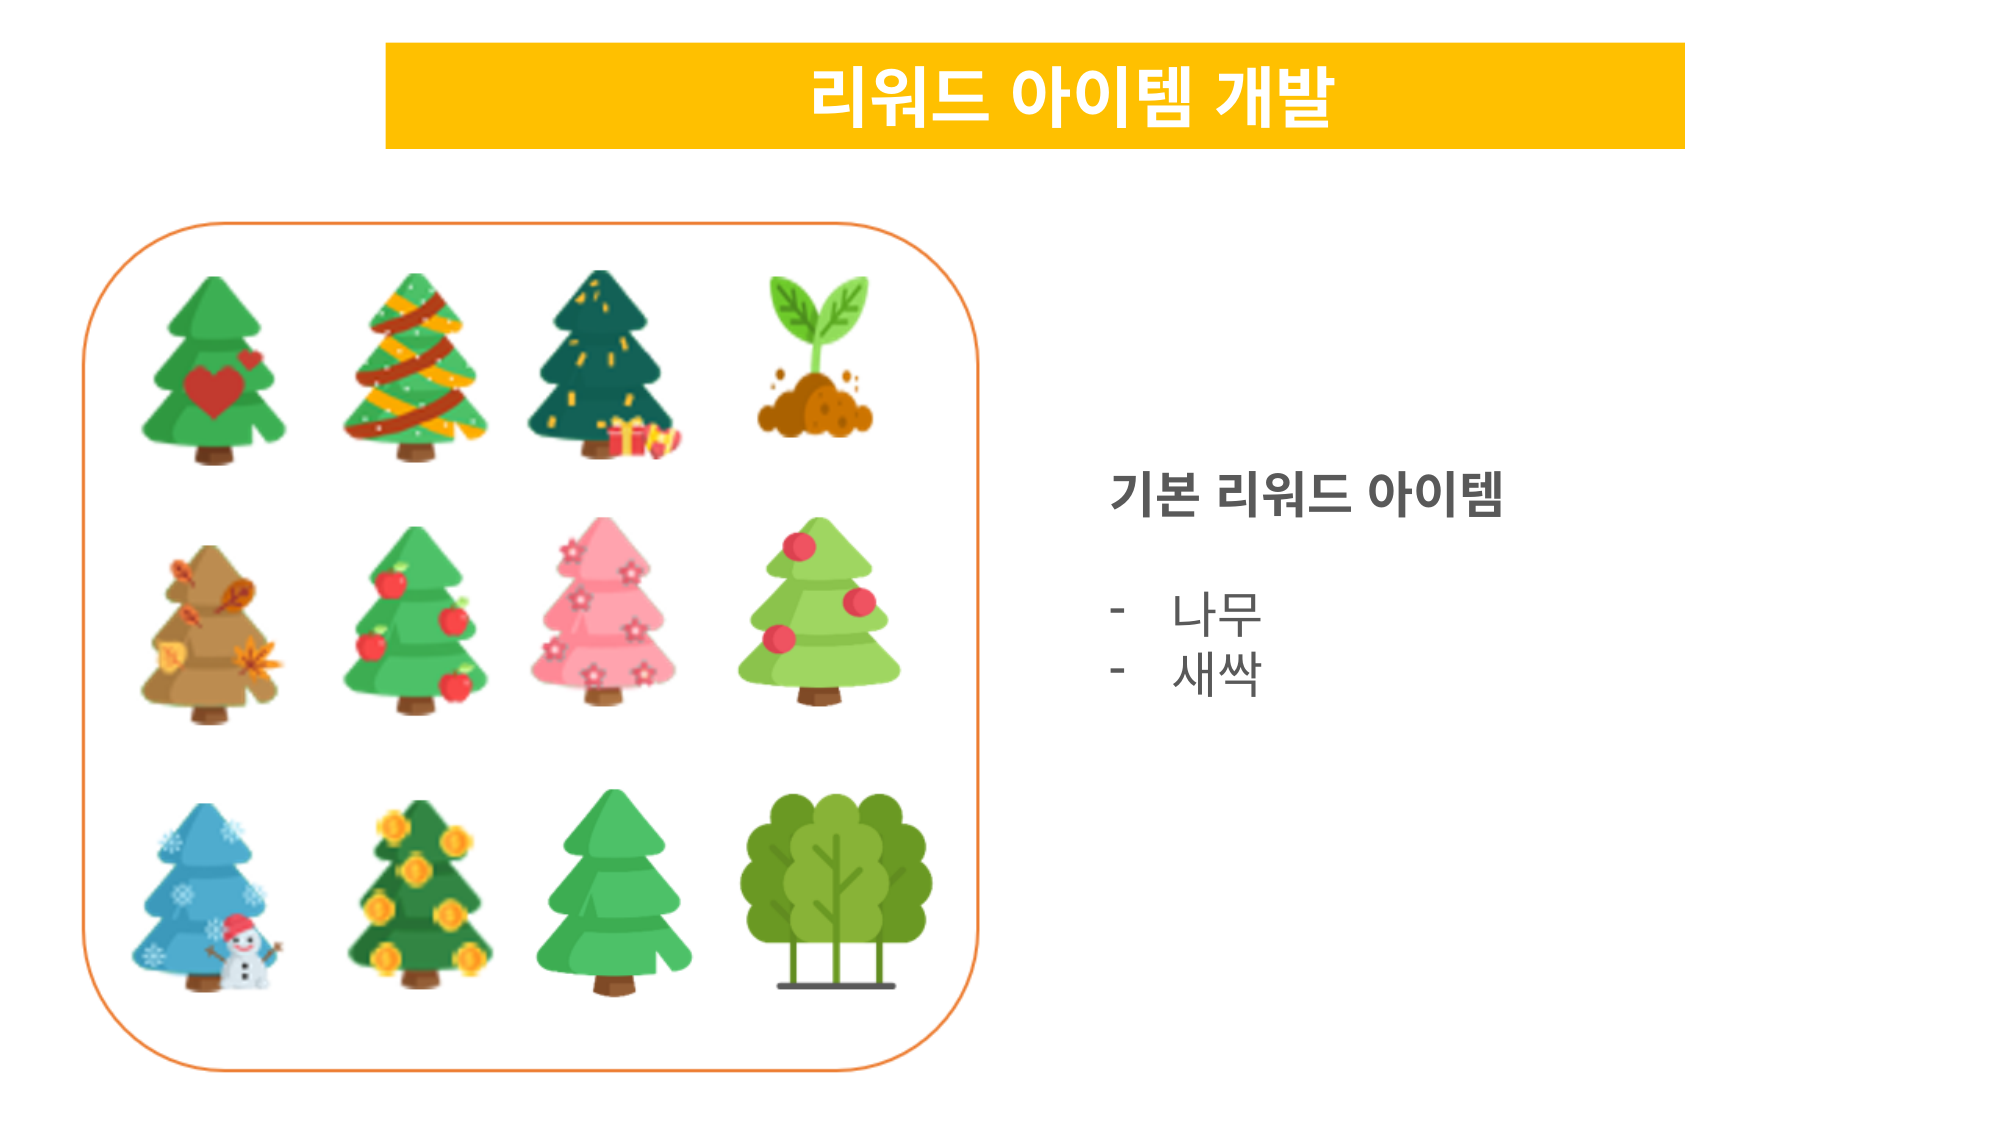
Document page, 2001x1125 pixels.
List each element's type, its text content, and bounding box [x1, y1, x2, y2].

text_box 리워드 아이템 개발 [385, 42, 1686, 150]
picture [29, 208, 1036, 1110]
text_box 기본 리워드 아이템 나무 새싹 [1094, 456, 1583, 711]
